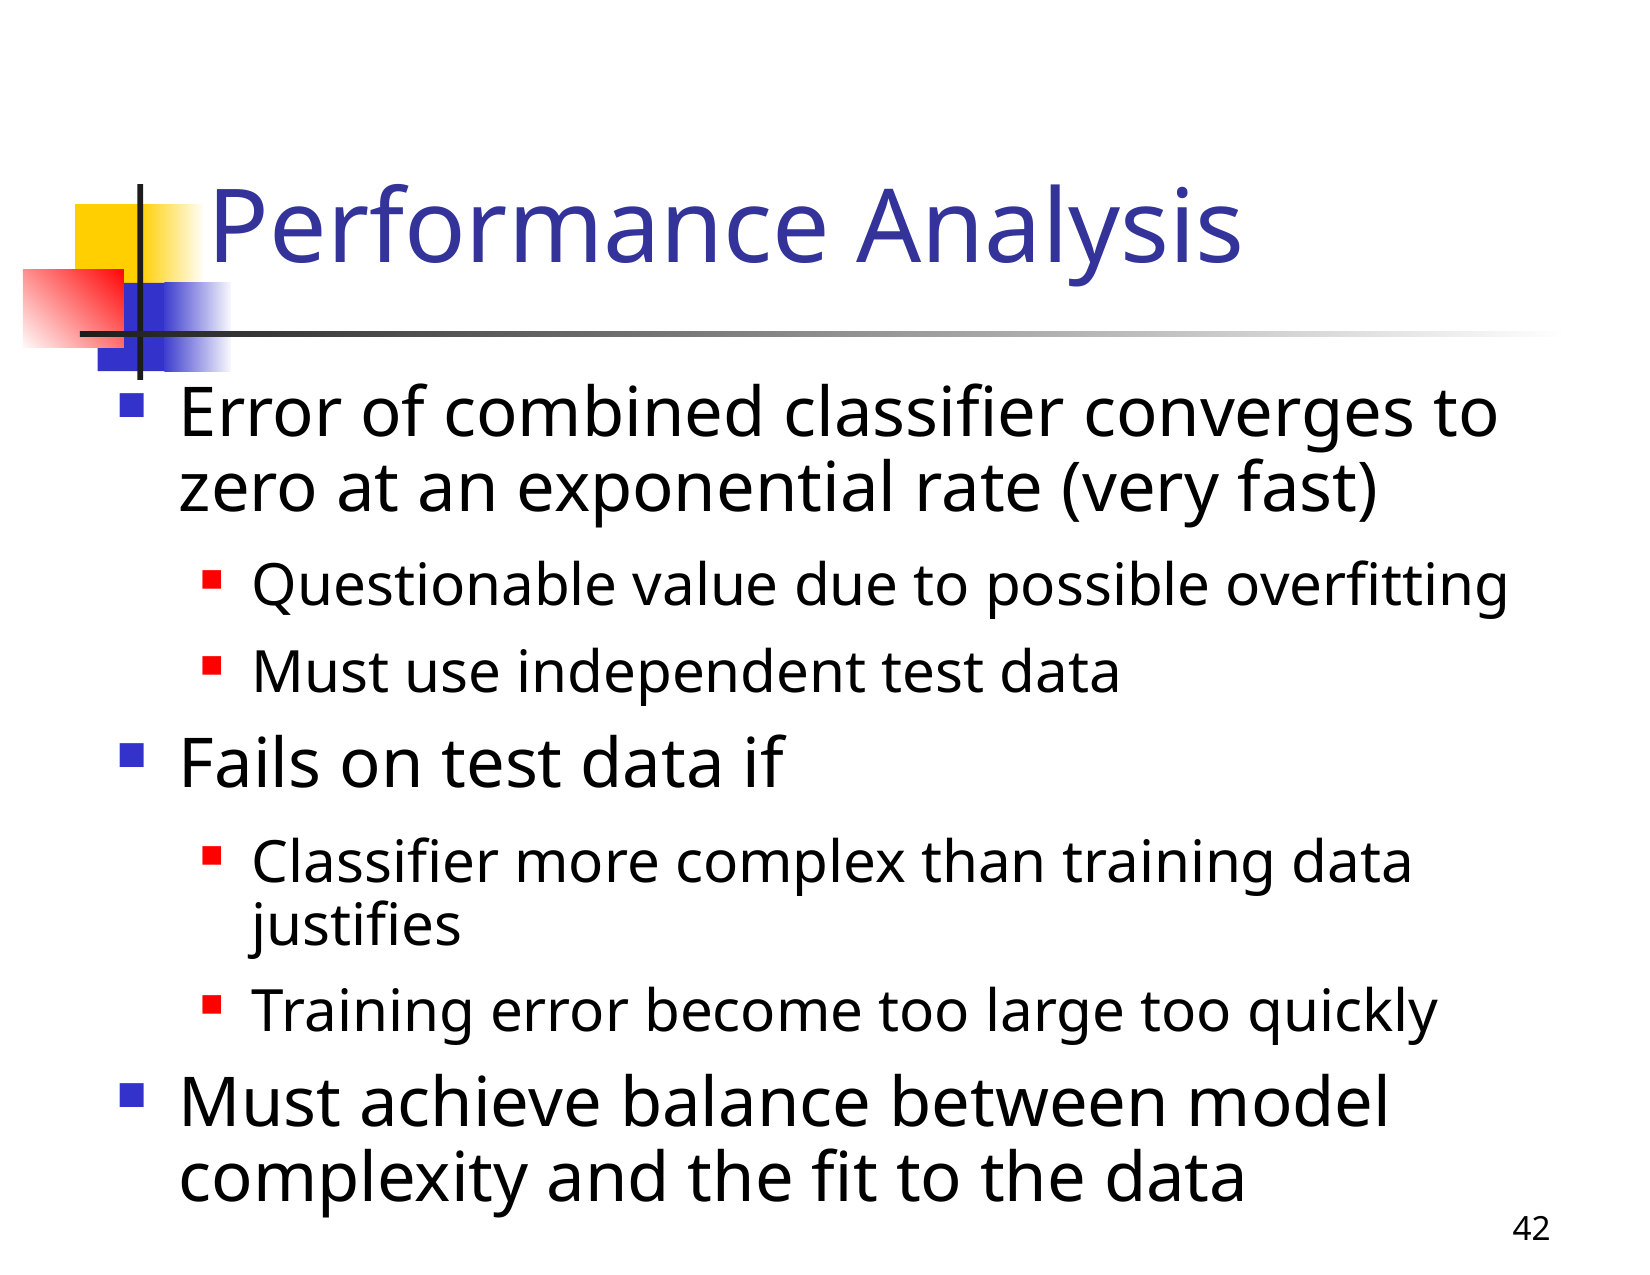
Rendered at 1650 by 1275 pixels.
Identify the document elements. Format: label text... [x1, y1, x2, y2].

list Error of combined classifier converges to zero at an exponential rate (very fast) Questionable value due to possible overfitting Must use independent test data Fails on test data if Classifier more complex than training data justifies Training error become too large too quickly Must achieve balance between model complexity and the fit to the data [116, 377, 1579, 1184]
slide_number 42 [1223, 1184, 1568, 1261]
title Performance Analysis [207, 114, 1614, 328]
